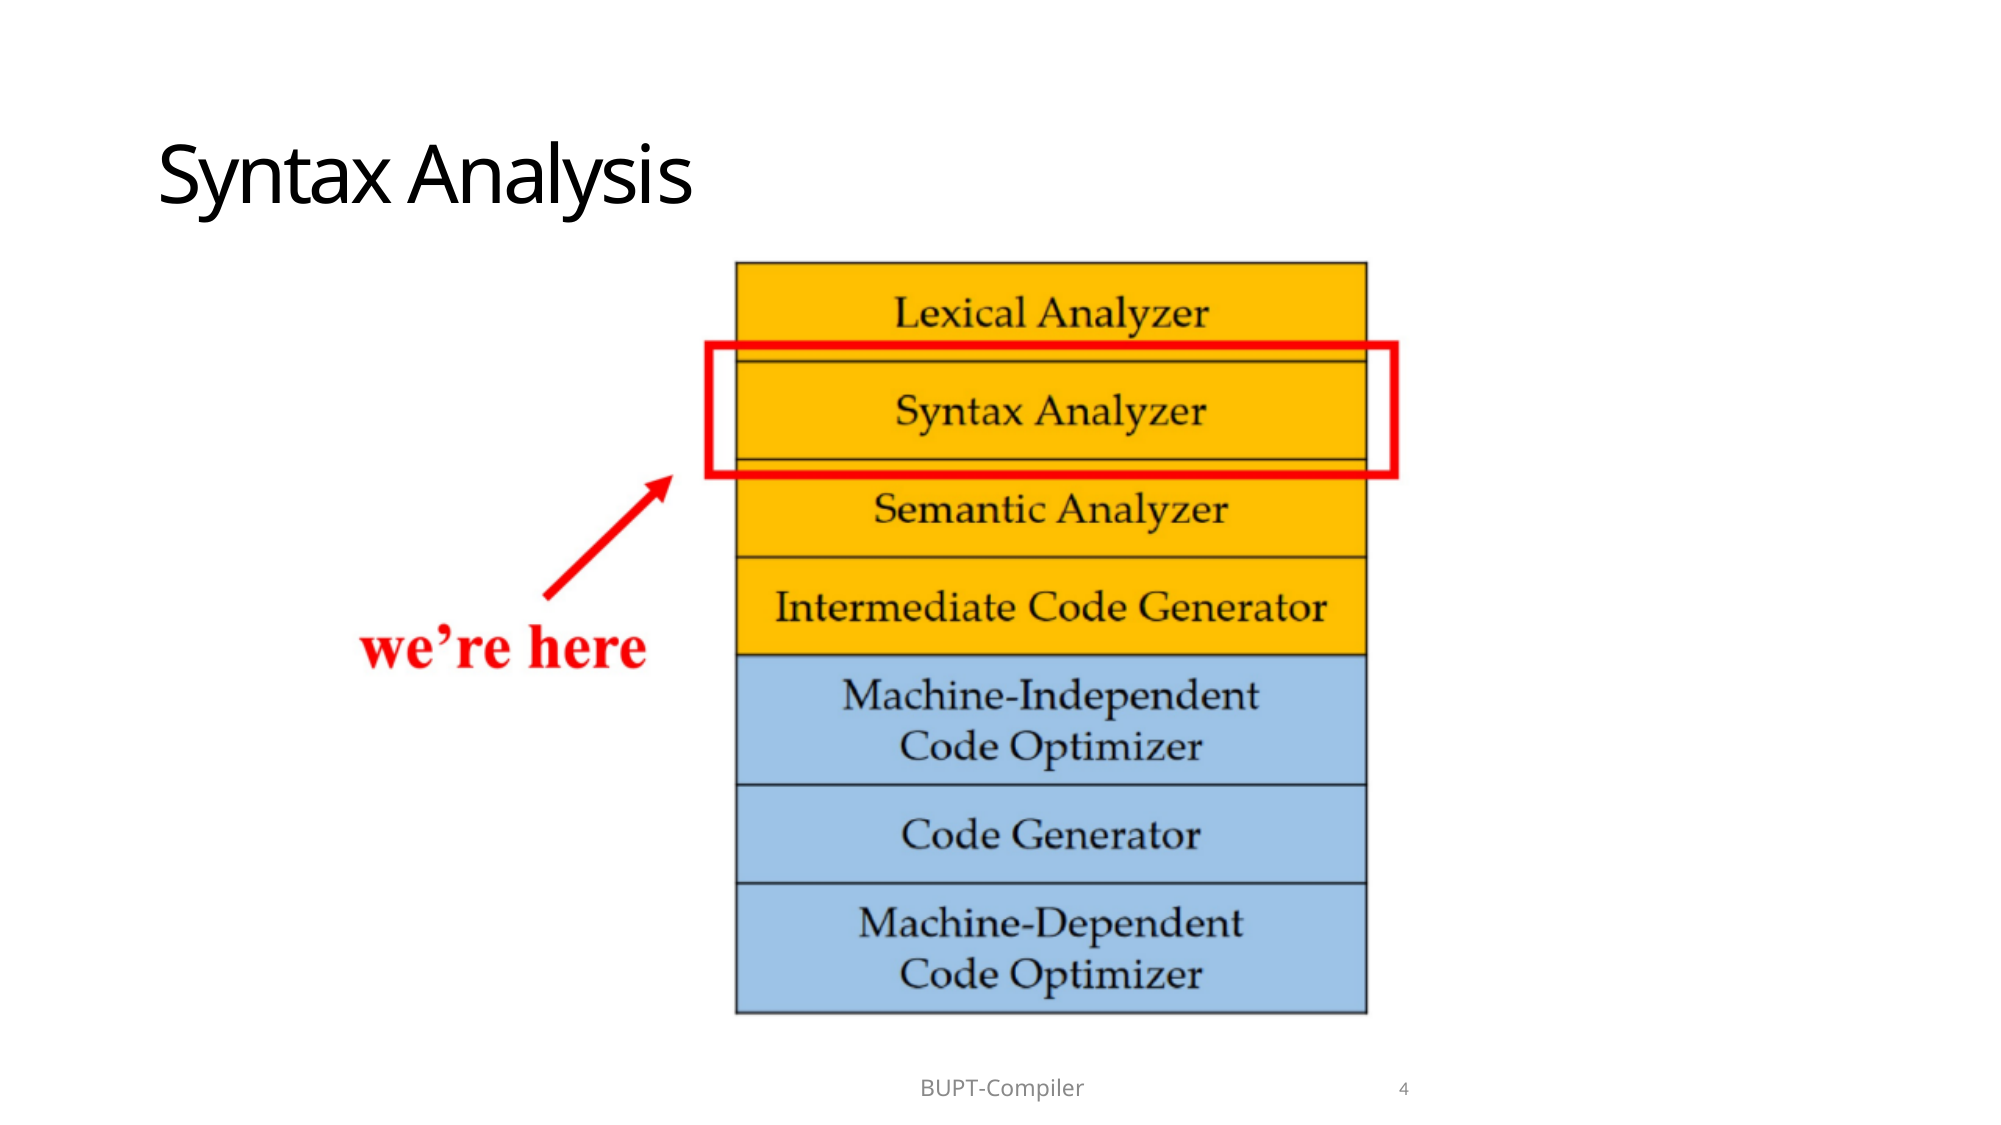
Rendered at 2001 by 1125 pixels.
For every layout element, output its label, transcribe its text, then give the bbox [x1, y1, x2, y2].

text_box BUPT-Compiler 4 [918, 1062, 1850, 1094]
text_box Syntax Analysis [155, 135, 843, 222]
picture [322, 242, 1413, 1043]
